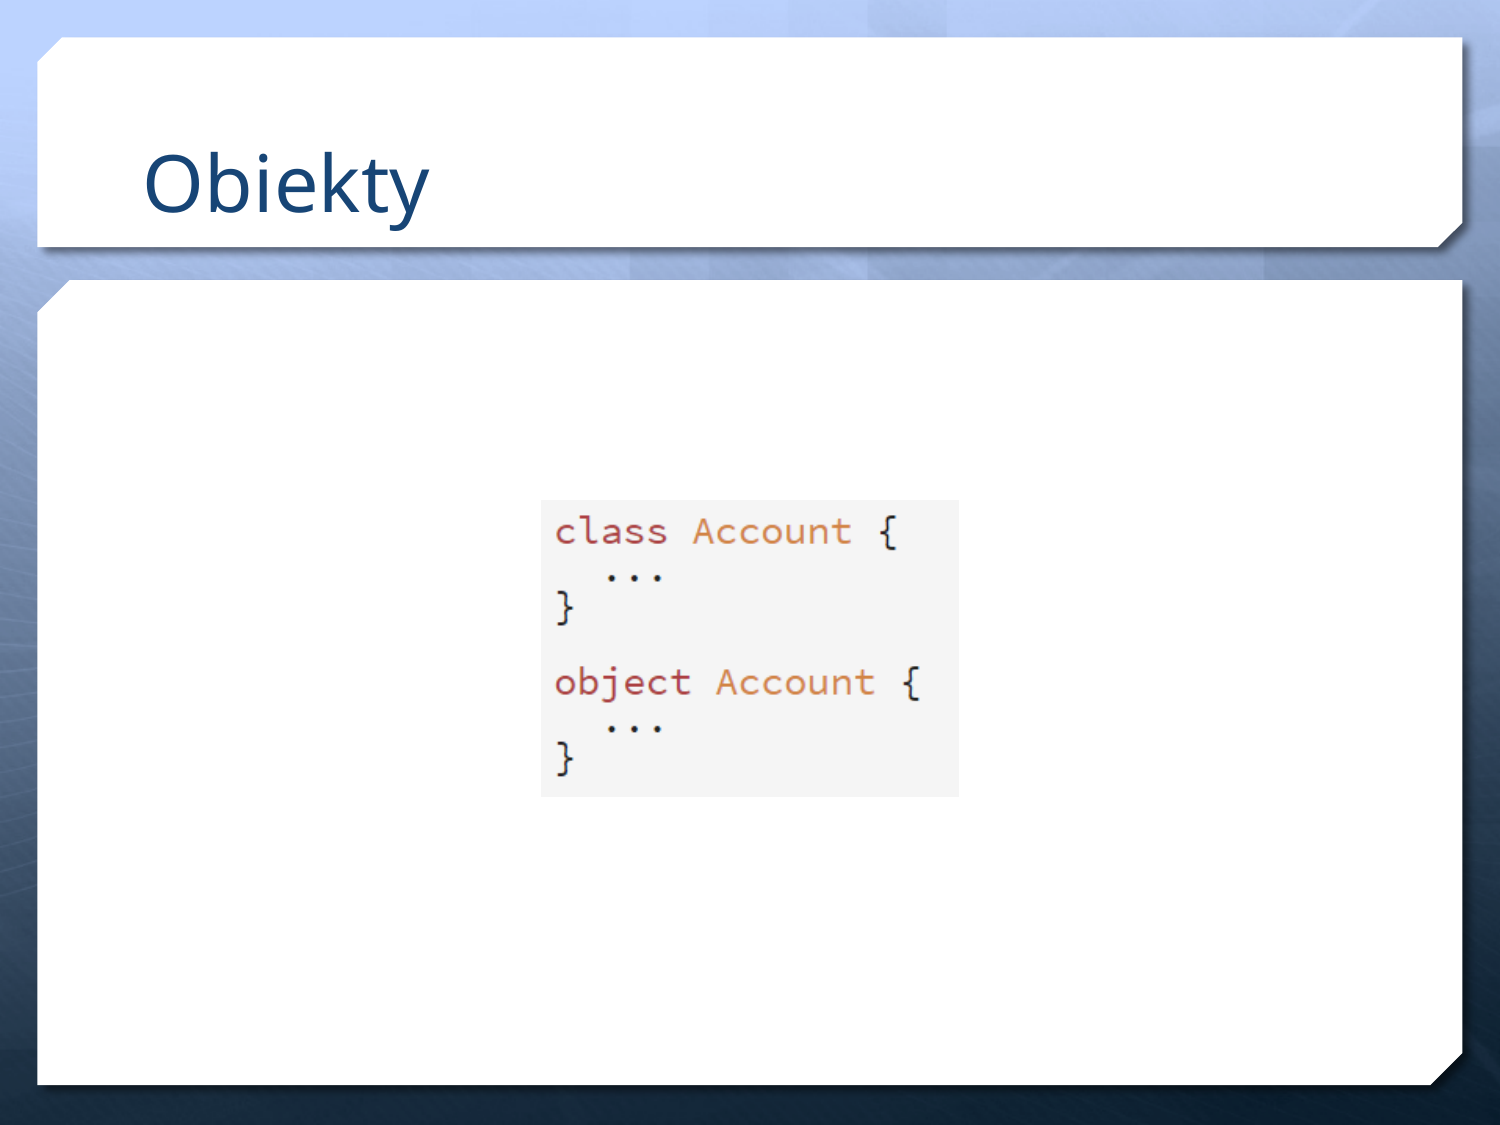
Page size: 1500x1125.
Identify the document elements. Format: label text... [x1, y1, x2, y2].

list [540, 500, 959, 797]
title Obiekty [127, 48, 1372, 236]
